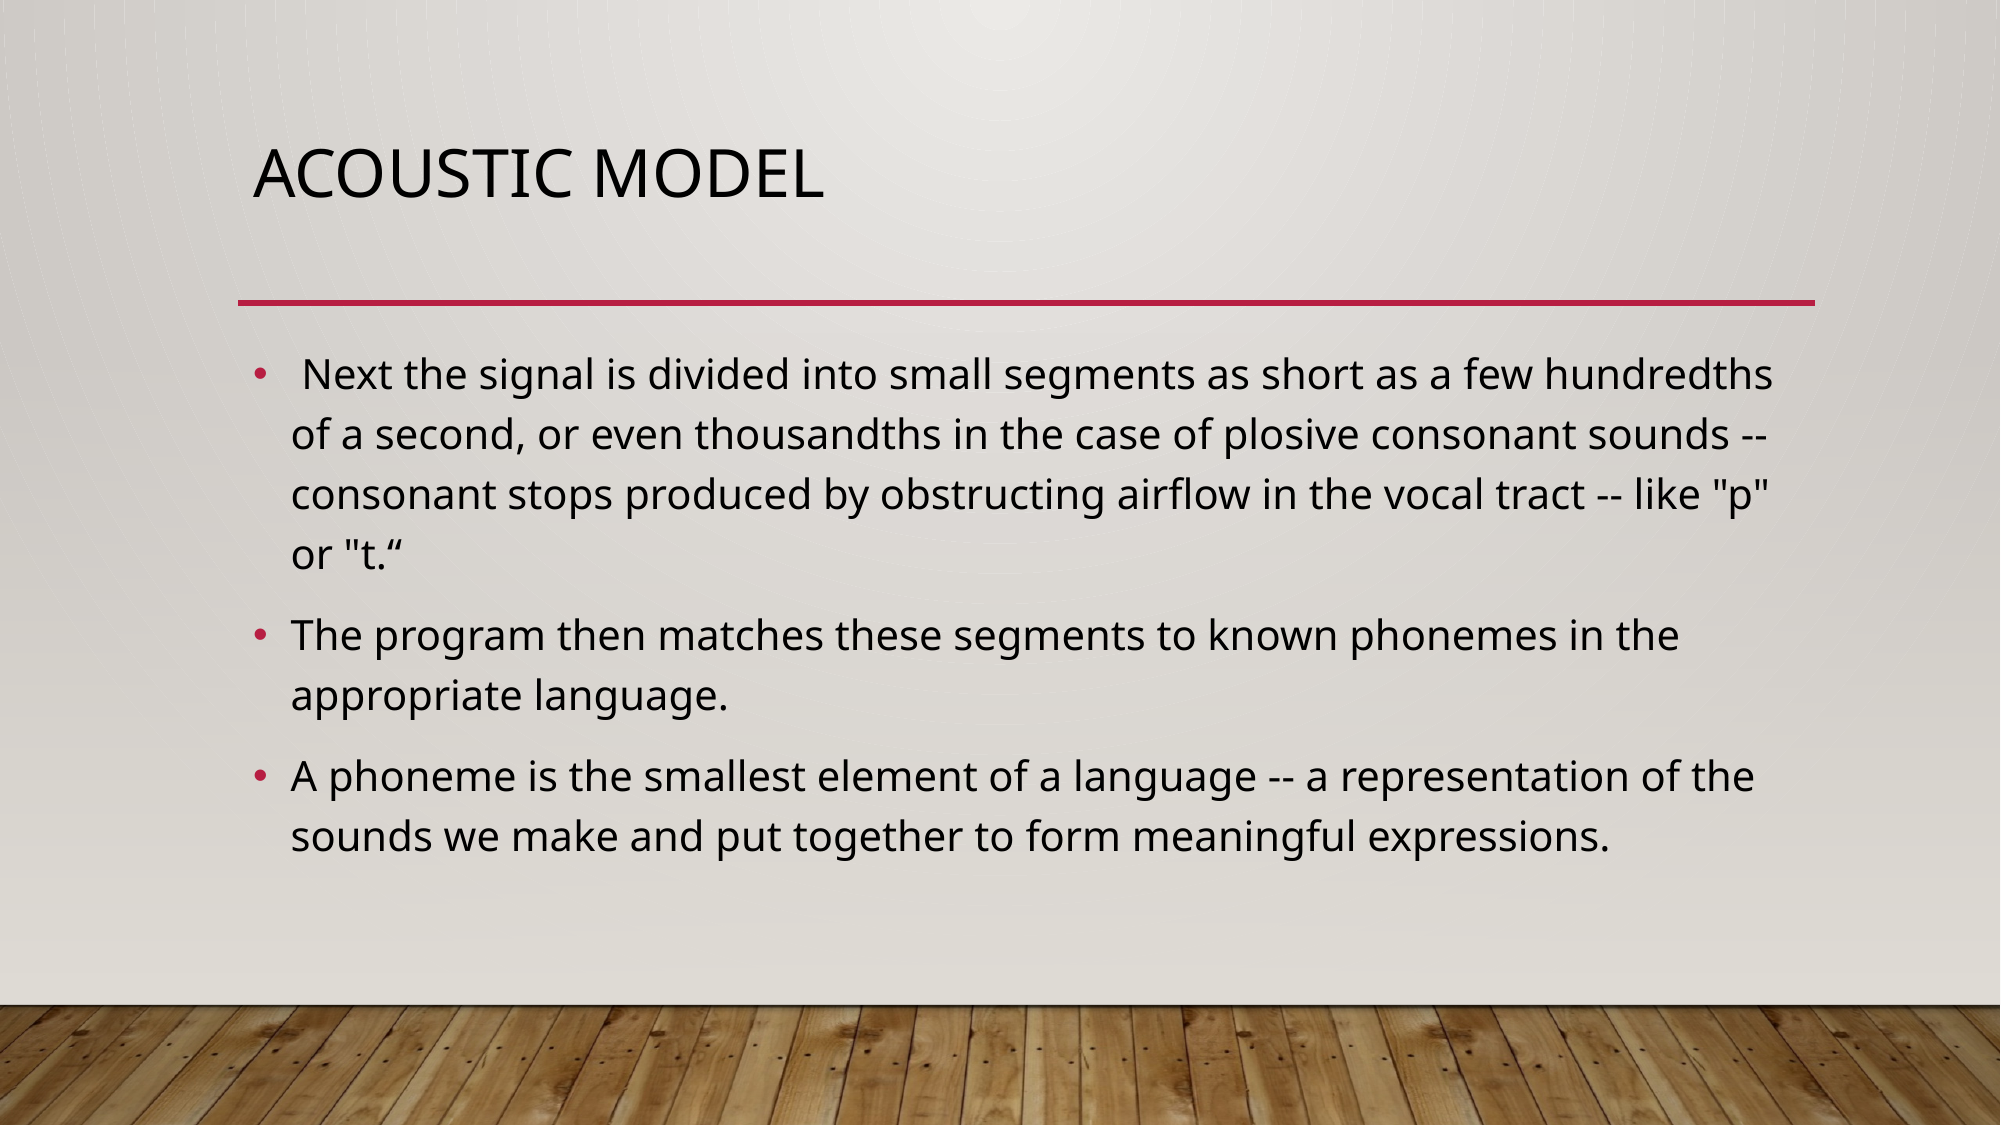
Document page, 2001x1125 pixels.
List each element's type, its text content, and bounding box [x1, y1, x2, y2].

title Acoustic model [238, 131, 1814, 305]
picture [0, 1005, 2000, 1125]
list Next the signal is divided into small segments as short as a few hundredths of a second, or even thousandths in the case of plosive consonant sounds -- consonant stops produced by obstructing airflow in the vocal tract -- like "p" or "t.“ The program then matches these segments to known phonemes in the appropriate language. A phoneme is the smallest element of a language -- a representation of the sounds we make and put together to form meaningful expressions. [238, 330, 1814, 897]
